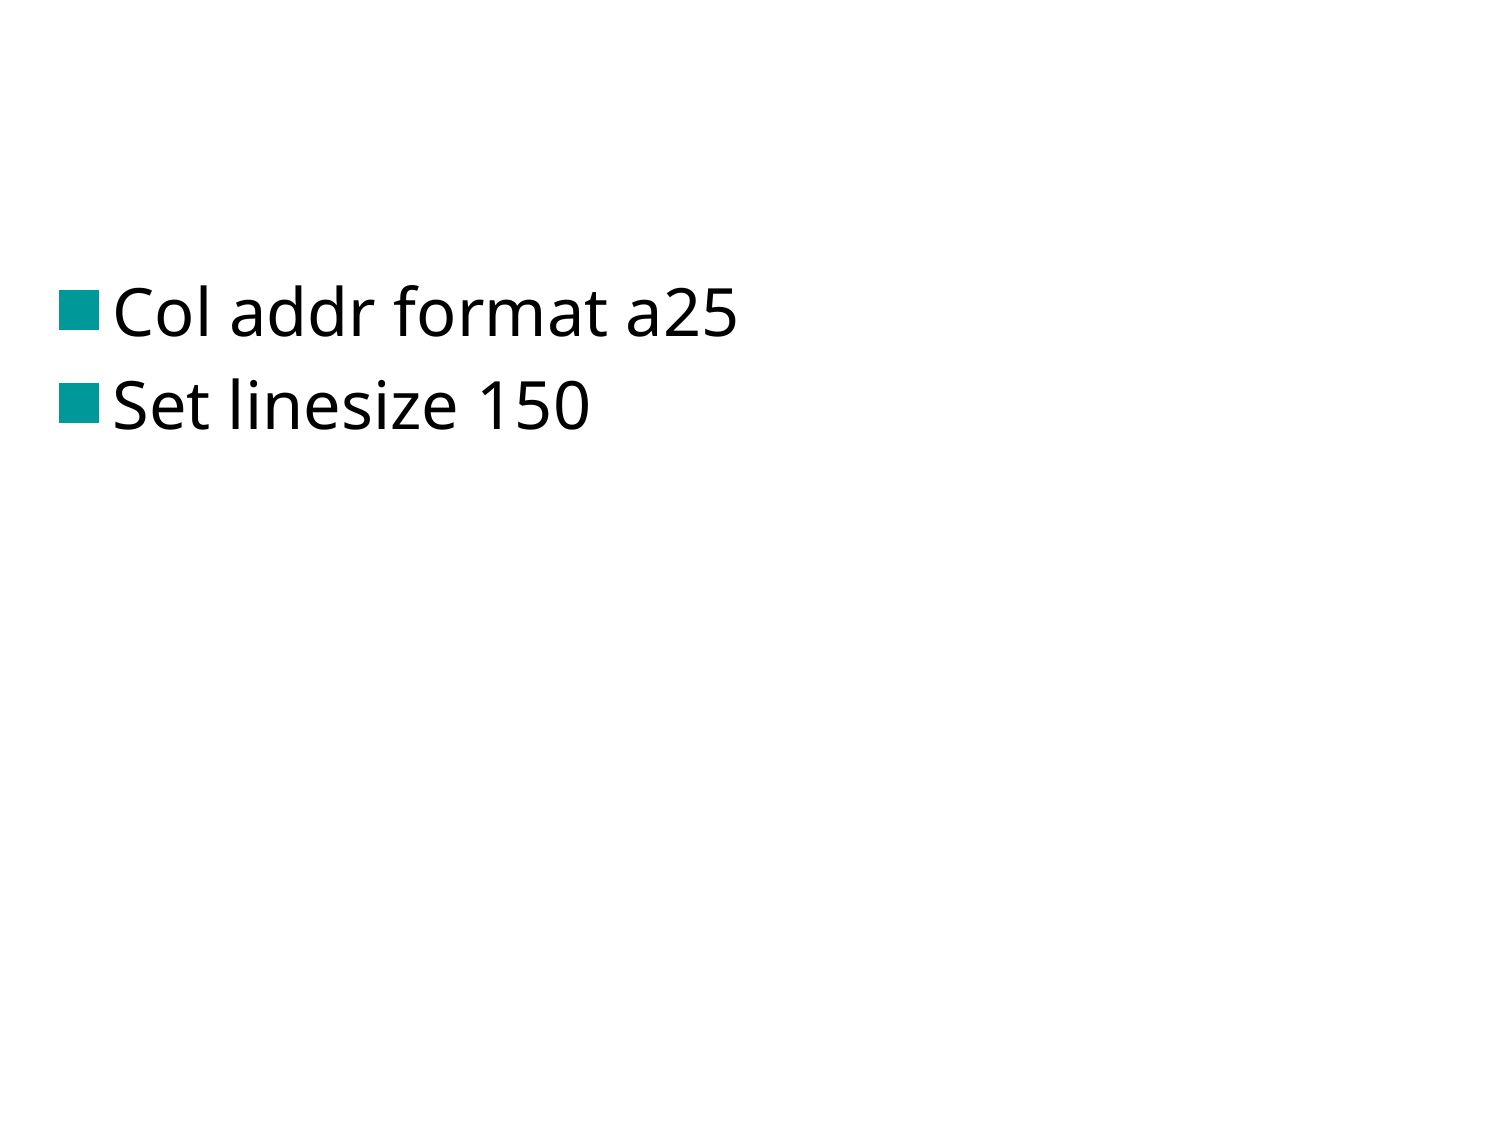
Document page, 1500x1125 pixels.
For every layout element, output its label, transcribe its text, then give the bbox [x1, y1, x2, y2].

list Col addr format a25 Set linesize 150 [41, 262, 1471, 1059]
picture [56, 379, 103, 427]
picture [56, 286, 103, 334]
